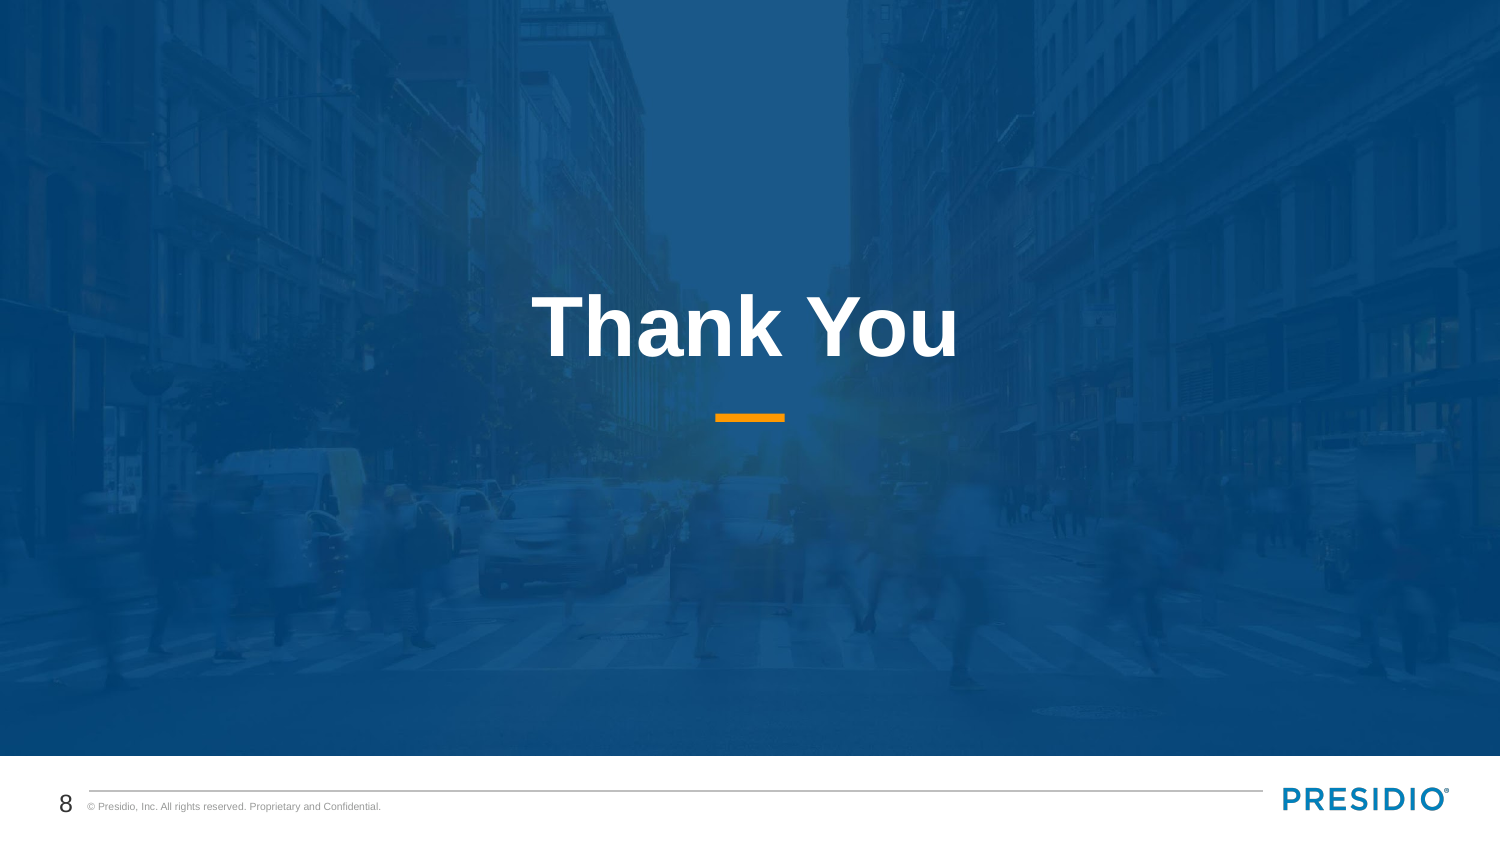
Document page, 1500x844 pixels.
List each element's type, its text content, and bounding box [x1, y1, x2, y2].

title Thank You [84, 150, 1409, 381]
slide_number ‹#› [0, 779, 85, 825]
picture [0, 0, 1500, 756]
picture [1280, 782, 1452, 816]
